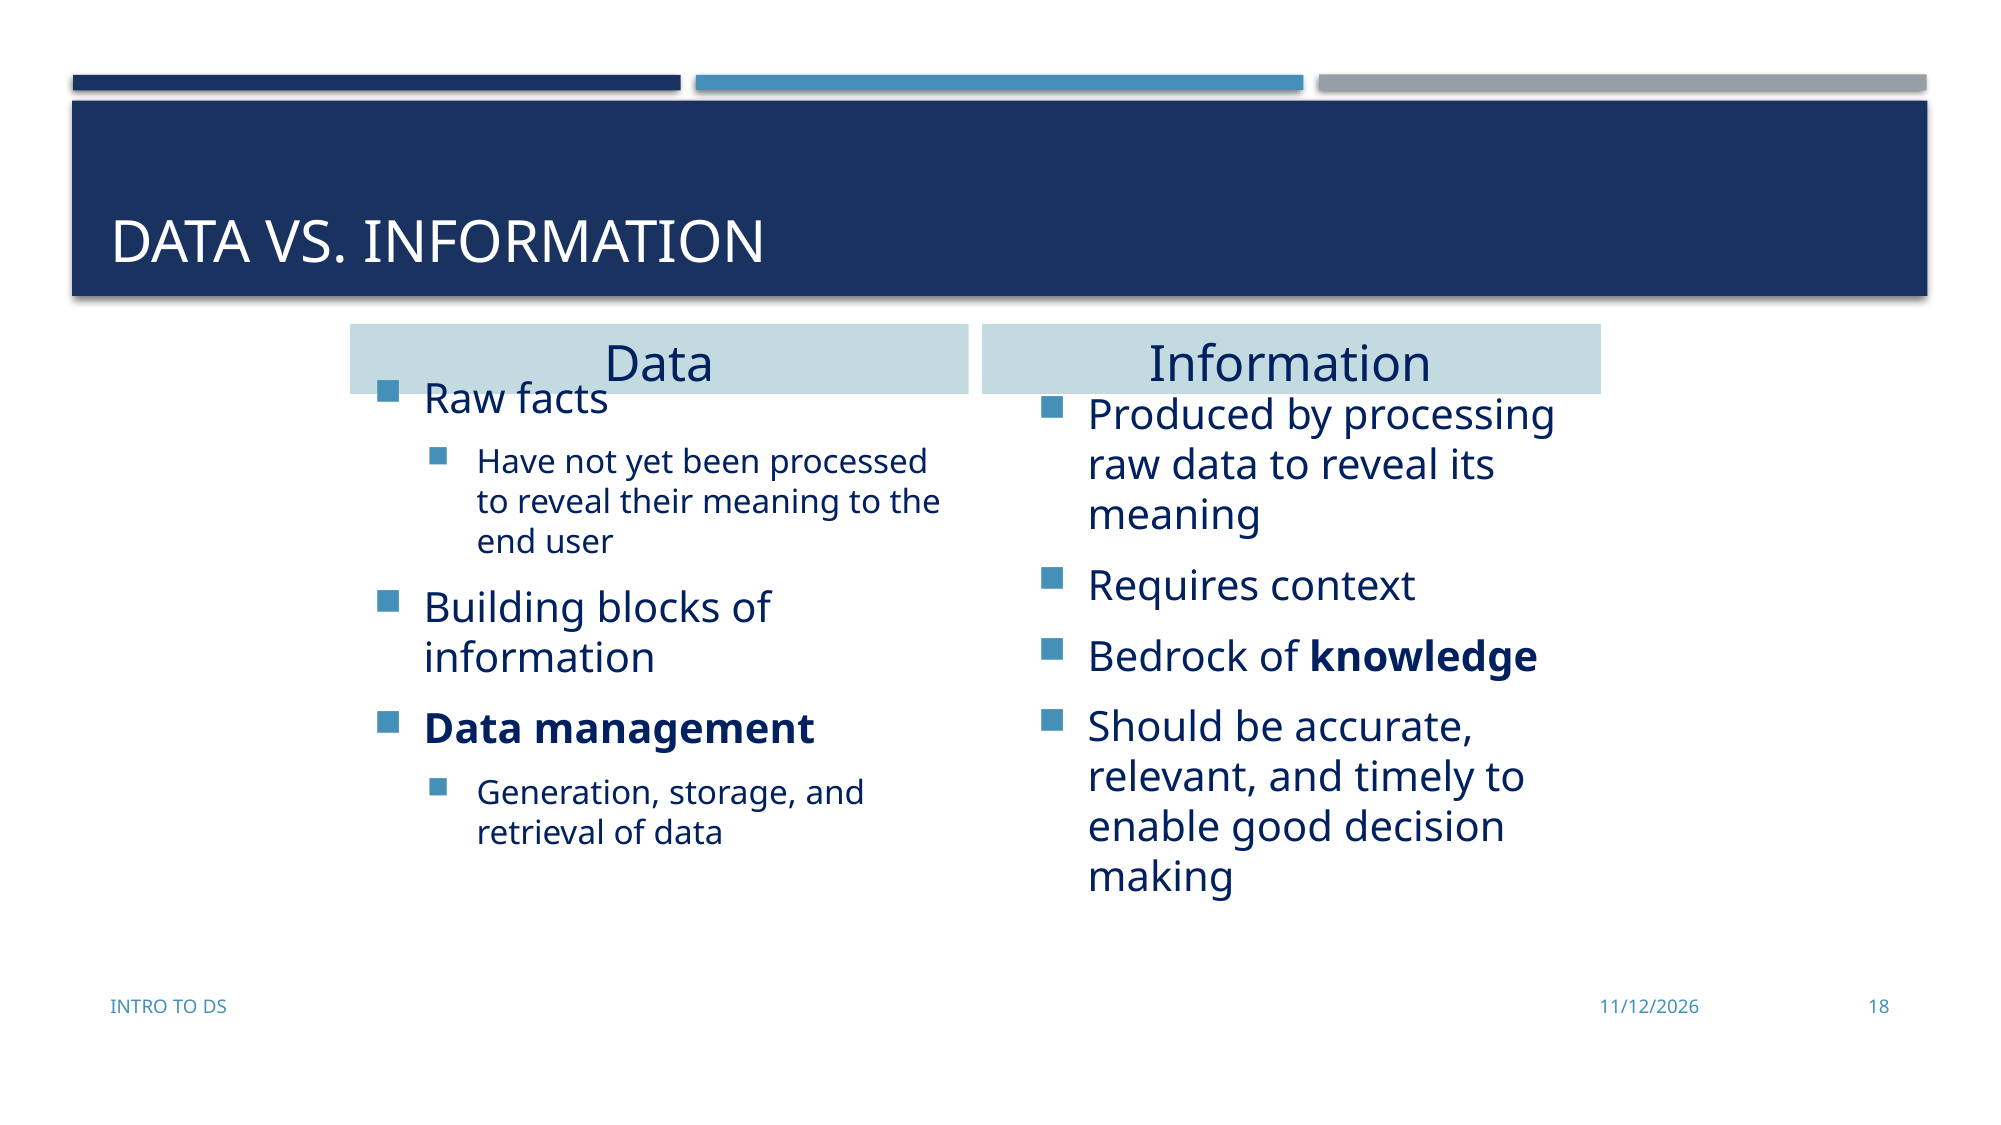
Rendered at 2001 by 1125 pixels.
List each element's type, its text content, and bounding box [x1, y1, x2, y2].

footer Intro to DS [95, 976, 1230, 1037]
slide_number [1247, 977, 1715, 1037]
title Data vs. Information [95, 115, 1905, 282]
list Raw facts Have not yet been processed to reveal their meaning to the end user Building blocks of information Data management Generation, storage, and retrieval of data [358, 346, 978, 942]
slide_number 18 [1732, 977, 1905, 1037]
text_box Data [349, 323, 969, 394]
text_box Information [982, 323, 1601, 394]
list Produced by processing raw data to reveal its meaning Requires context Bedrock of knowledge Should be accurate, relevant, and timely to enable good decision making [1022, 346, 1642, 942]
